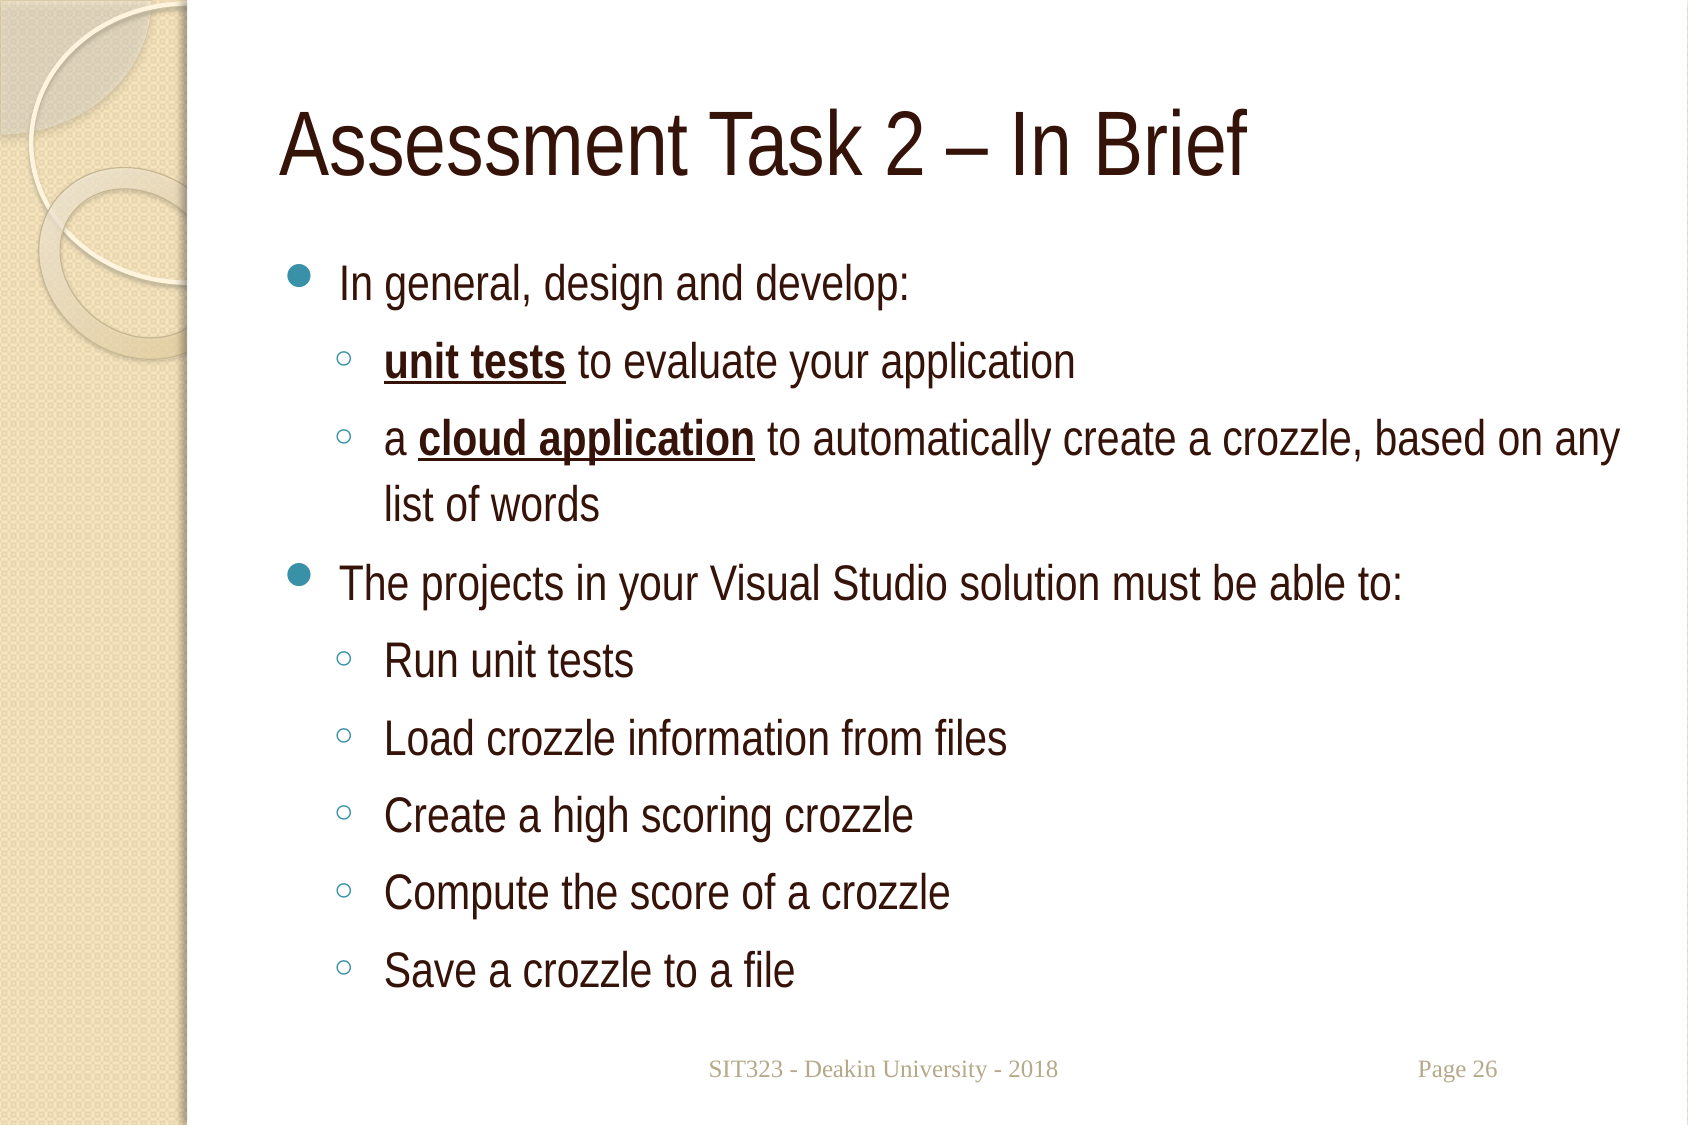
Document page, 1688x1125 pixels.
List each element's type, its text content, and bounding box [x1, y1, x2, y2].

text_box Page 26 [1282, 1024, 1633, 1090]
list In general, design and develop: unit tests to evaluate your application a cloud application to automatically create a crozzle, based on any list of words The projects in your Visual Studio solution must be able to: Run unit tests Load crozzle information from files Create a high scoring crozzle Compute the score of a crozzle Save a crozzle to a file [264, 237, 1649, 1025]
title Assessment Task 2 – In Brief [264, 45, 1649, 233]
text_box SIT323 - Deakin University - 2018 [693, 1024, 1169, 1090]
